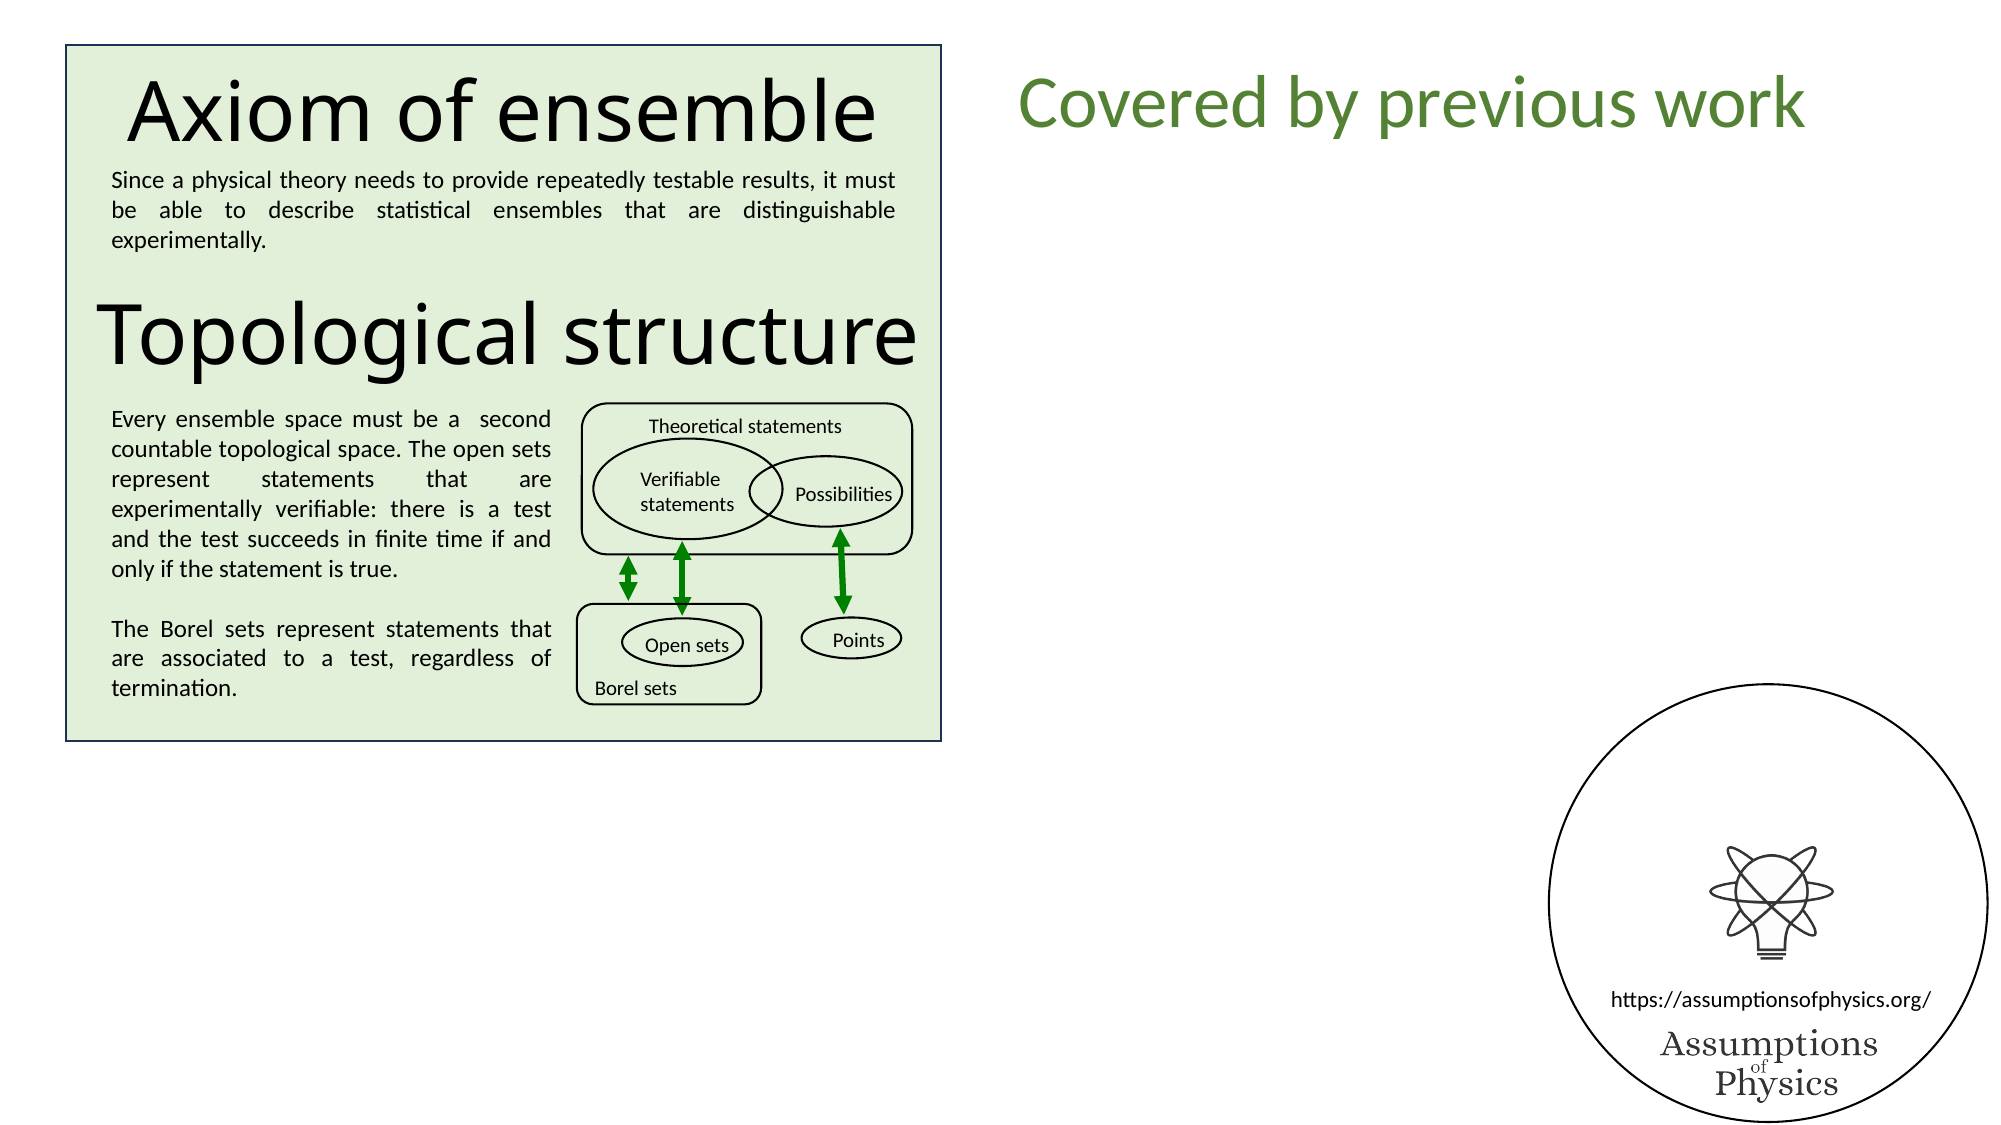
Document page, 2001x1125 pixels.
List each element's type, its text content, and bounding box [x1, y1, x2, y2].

picture [1660, 1029, 1877, 1103]
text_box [66, 45, 941, 742]
text_box Covered by previous work [1003, 45, 1823, 150]
picture [1709, 846, 1834, 960]
